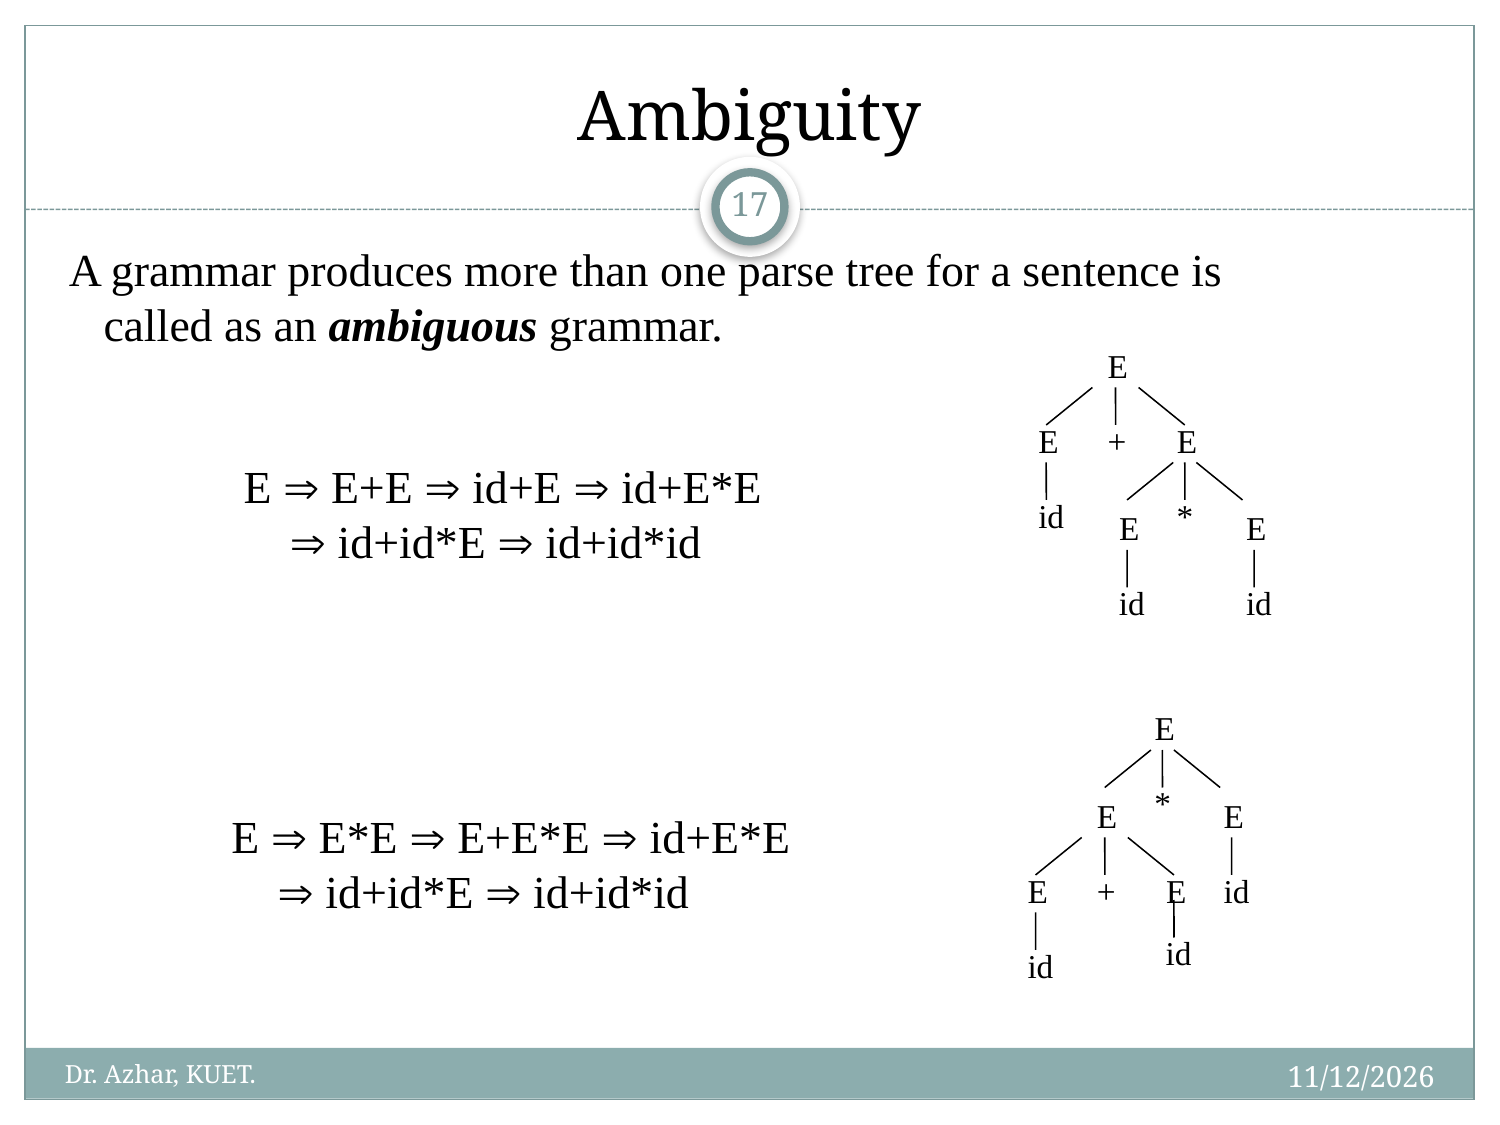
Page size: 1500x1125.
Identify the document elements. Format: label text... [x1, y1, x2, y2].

title Ambiguity [49, 37, 1450, 162]
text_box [1012, 699, 1266, 994]
text_box E  E*E  E+E*E  id+E*E  id+id*E  id+id*id [216, 799, 817, 925]
text_box A grammar produces more than one parse tree for a sentence is called as an ambiguous grammar. [54, 233, 1391, 359]
footer Dr. Azhar, KUET. [50, 1051, 638, 1112]
slide_number 17 [712, 169, 788, 233]
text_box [1022, 337, 1288, 631]
text_box E  E+E  id+E  id+E*E  id+id*E  id+id*id [228, 449, 789, 575]
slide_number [950, 1050, 1450, 1111]
